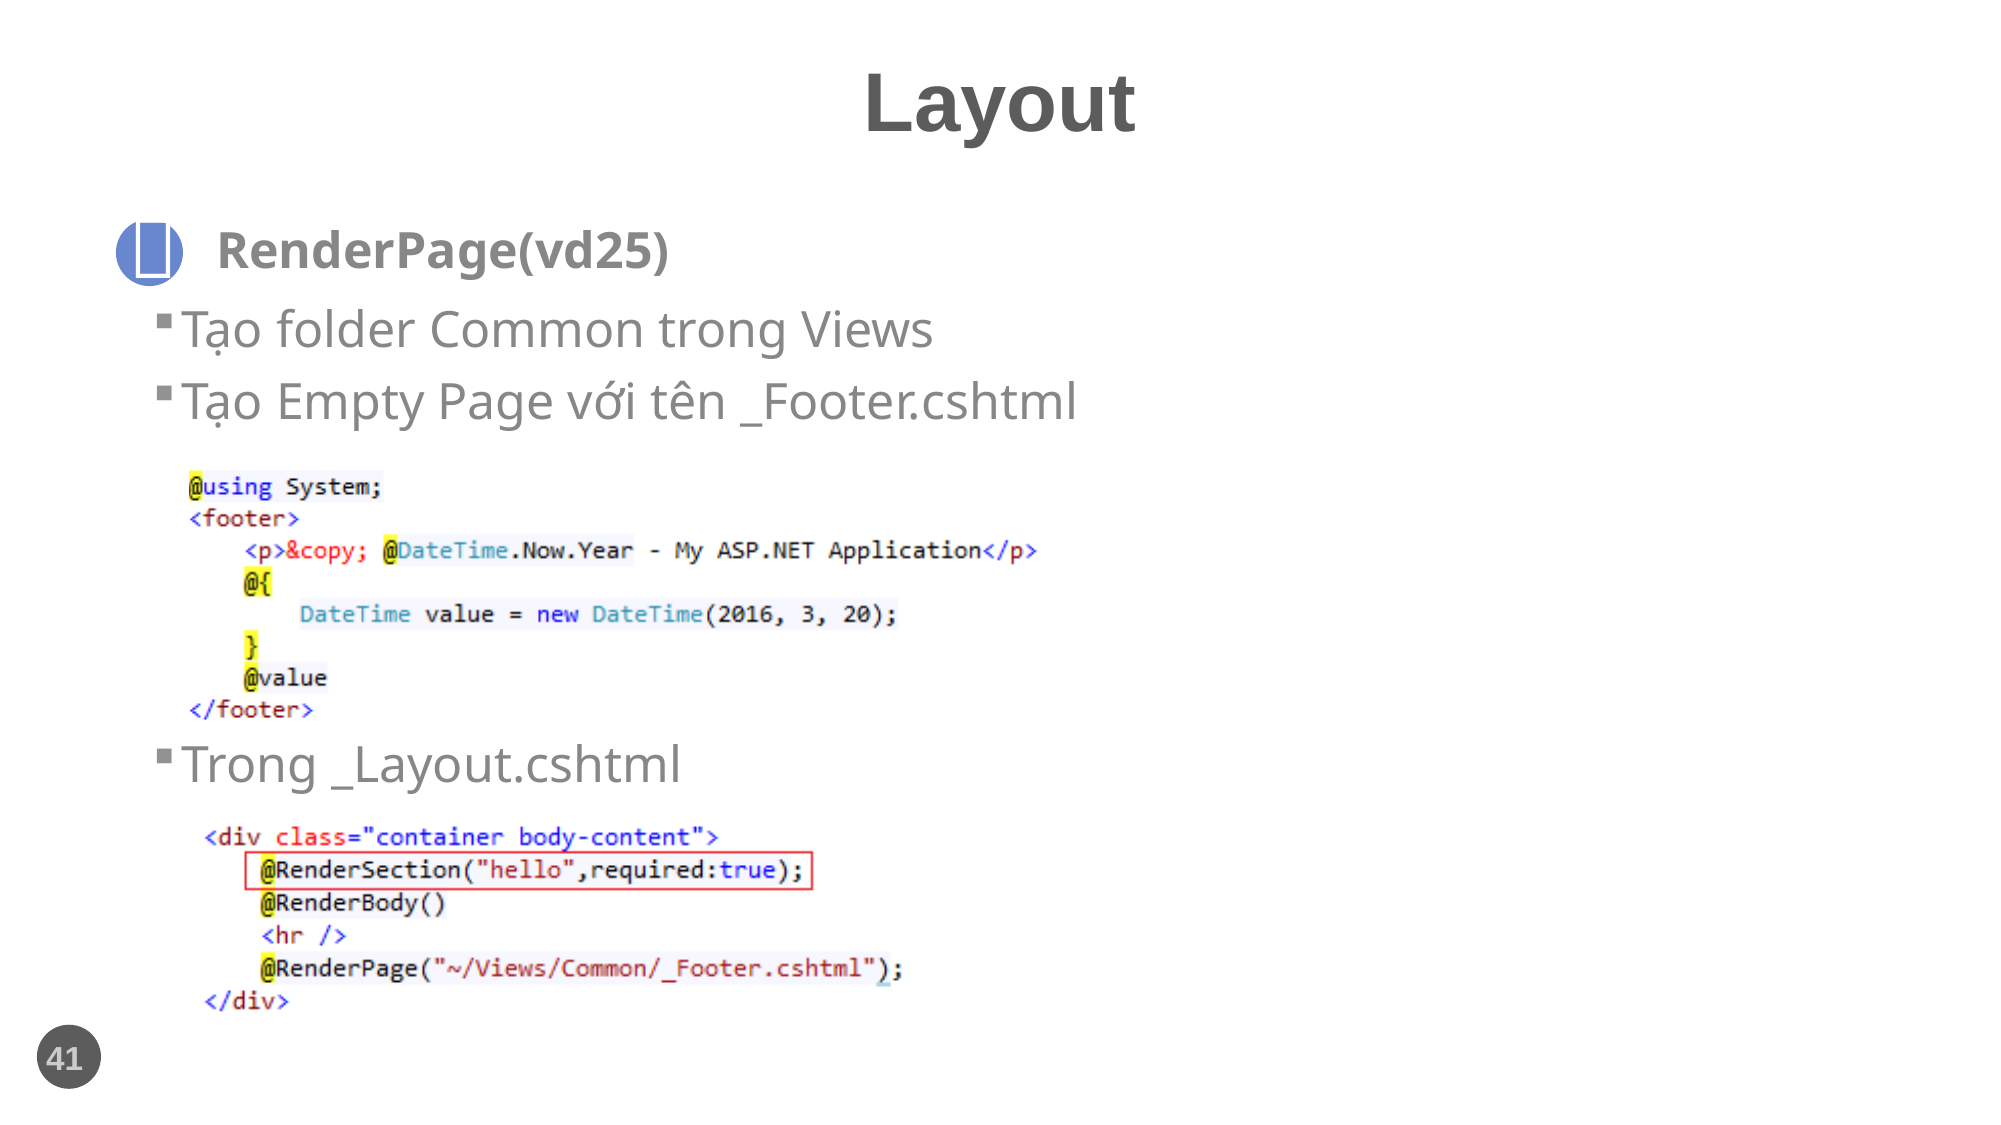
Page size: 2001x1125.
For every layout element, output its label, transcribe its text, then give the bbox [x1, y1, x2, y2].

text_box RenderPage(vd25) [211, 211, 1712, 286]
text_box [96, 187, 211, 304]
title Layout [137, 50, 1863, 159]
picture [189, 465, 1046, 730]
text_box Tạo folder Common trong Views Tạo Empty Page với tên _Footer.cshtml Trong _Layout.cshtml [138, 289, 1930, 945]
slide_number 41 [27, 1026, 102, 1087]
picture [194, 821, 928, 1026]
